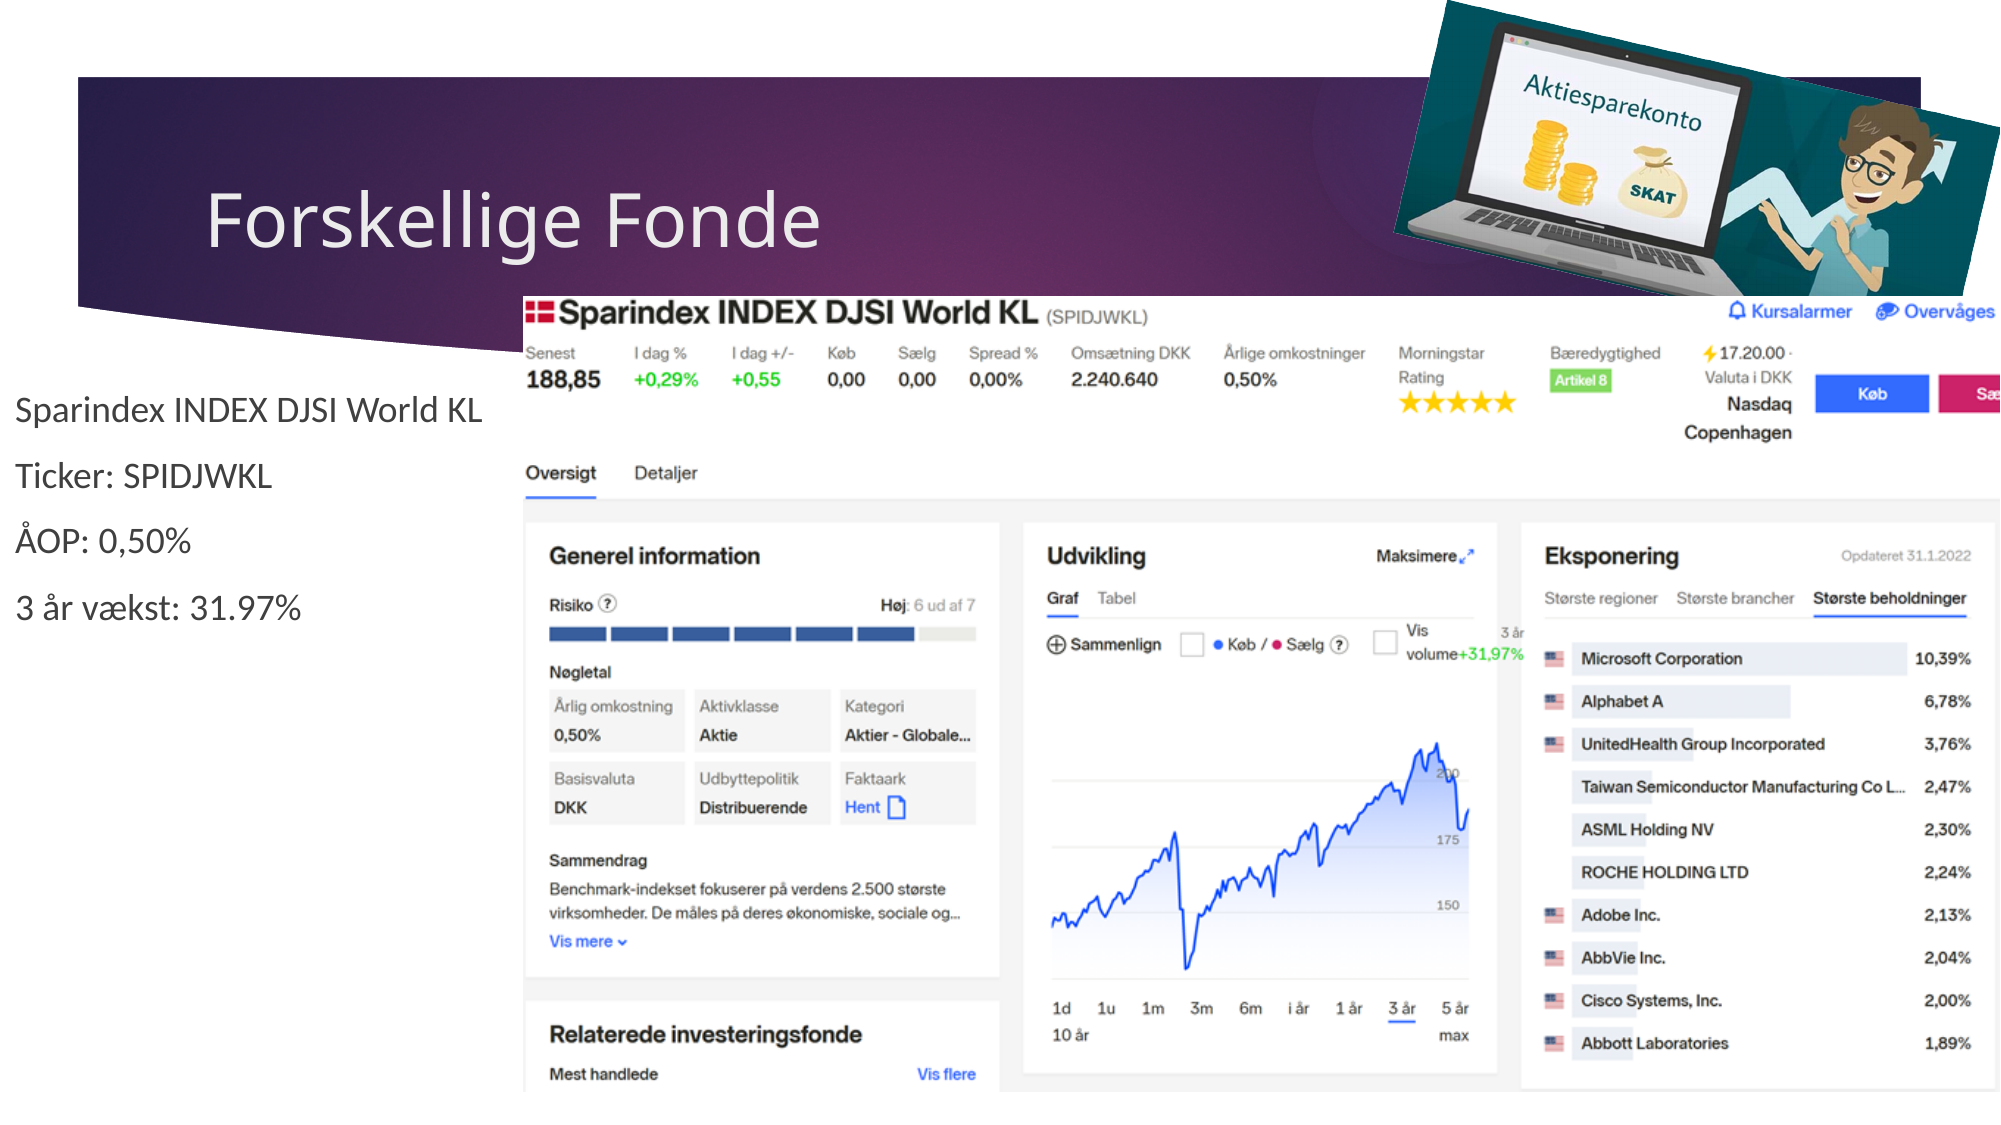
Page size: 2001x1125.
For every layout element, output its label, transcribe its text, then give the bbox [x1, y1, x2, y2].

picture [523, 0, 2000, 1092]
title Forskellige Fonde [189, 159, 1407, 276]
list Sparindex INDEX DJSI World KL Ticker: SPIDJWKL ÅOP: 0,50% 3 år vækst: 31.97% [0, 377, 517, 1065]
